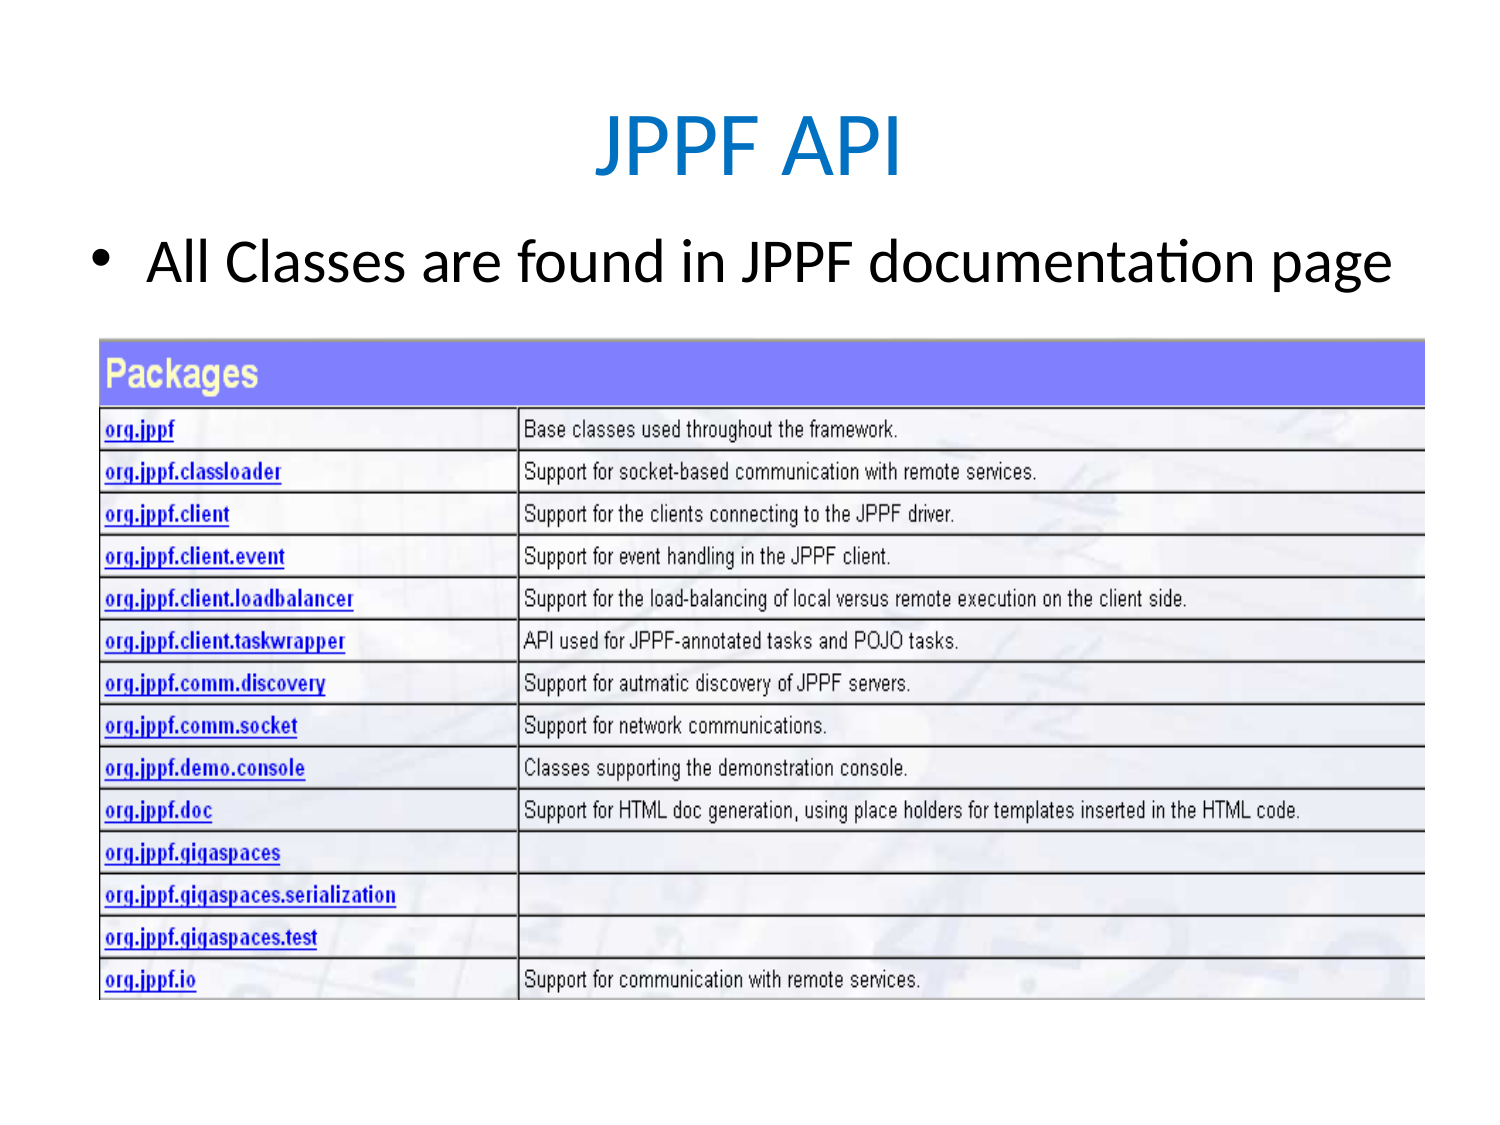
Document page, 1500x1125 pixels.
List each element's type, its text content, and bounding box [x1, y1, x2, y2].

list All Classes are found in JPPF documentation page [75, 212, 1425, 1005]
picture [99, 337, 1426, 1001]
title JPPF API [75, 45, 1425, 212]
